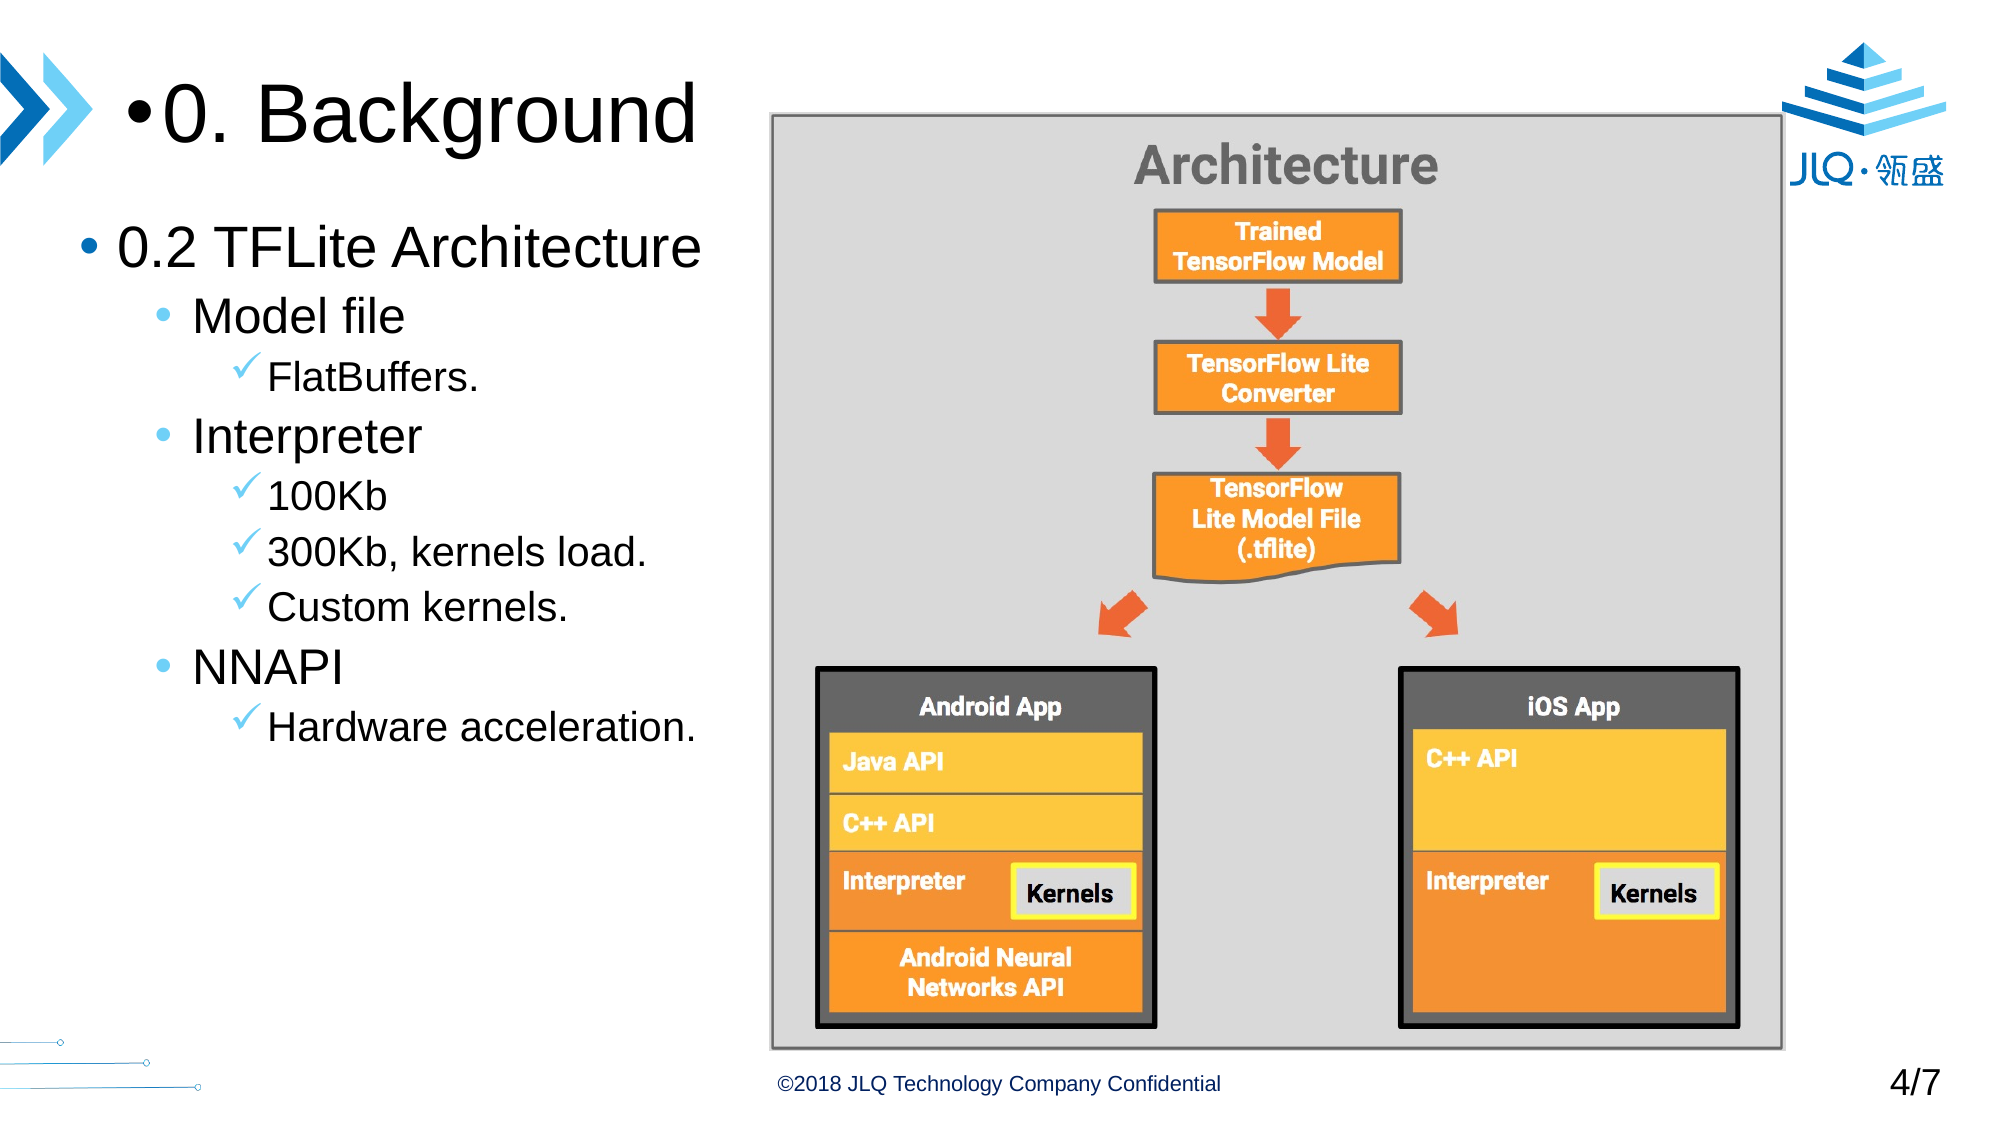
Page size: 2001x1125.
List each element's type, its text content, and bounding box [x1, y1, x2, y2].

list 0. Background [110, 63, 1782, 166]
picture [0, 994, 218, 1125]
list 0.2 TFLite Architecture Model file FlatBuffers. Interpreter 100Kb 300Kb, kernels load. Custom kernels. NNAPI Hardware acceleration. [64, 209, 769, 983]
text_box 4/7 [1875, 1050, 1985, 1111]
picture [769, 112, 1786, 1051]
